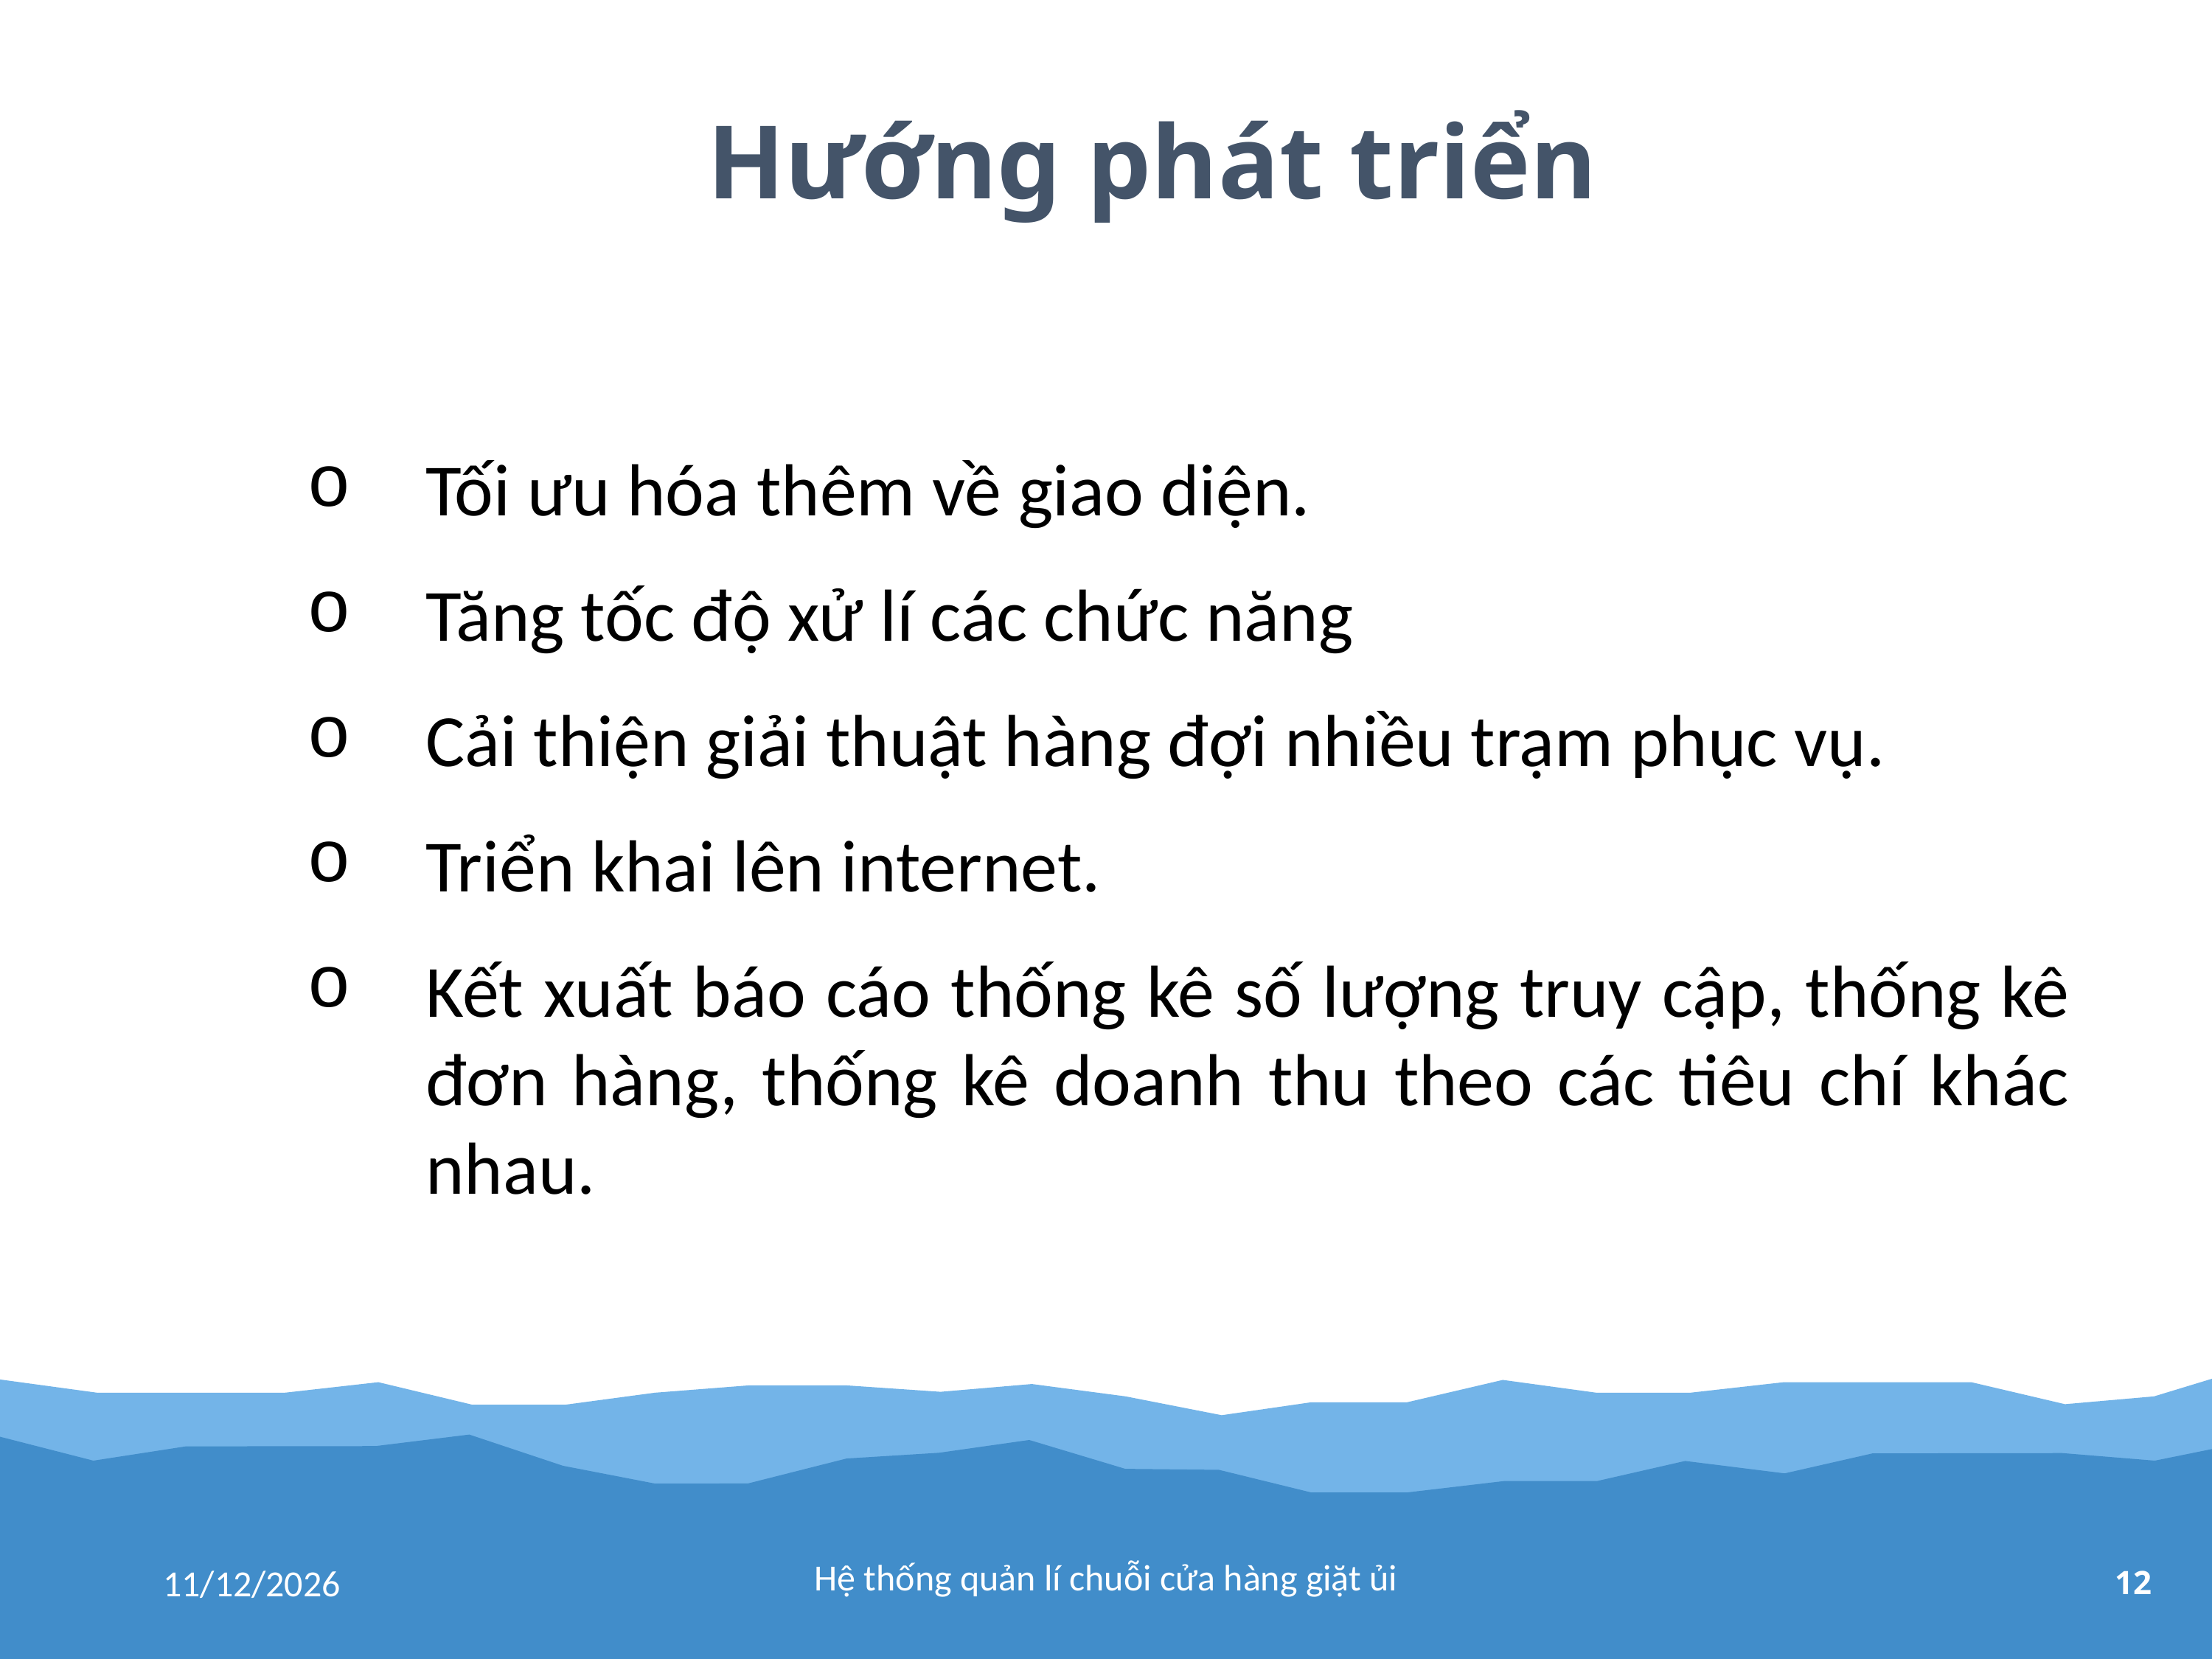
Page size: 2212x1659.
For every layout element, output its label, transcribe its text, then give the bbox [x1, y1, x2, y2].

text_box Hướng phát triển [660, 93, 1645, 223]
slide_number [152, 1537, 650, 1627]
text_box Tối ưu hóa thêm về giao diện. Tăng tốc độ xử lí các chức năng Cải thiện giải thuật hàng đợi nhiều trạm phục vụ. Triển khai lên internet. Kết xuất báo cáo thống kê số lượng truy cập, thống kê đơn hàng, thống kê doanh thu theo các tiêu chí khác nhau. [130, 437, 2082, 1214]
footer Hệ thống quản lí chuỗi cửa hàng giặt ủi [732, 1531, 1480, 1621]
